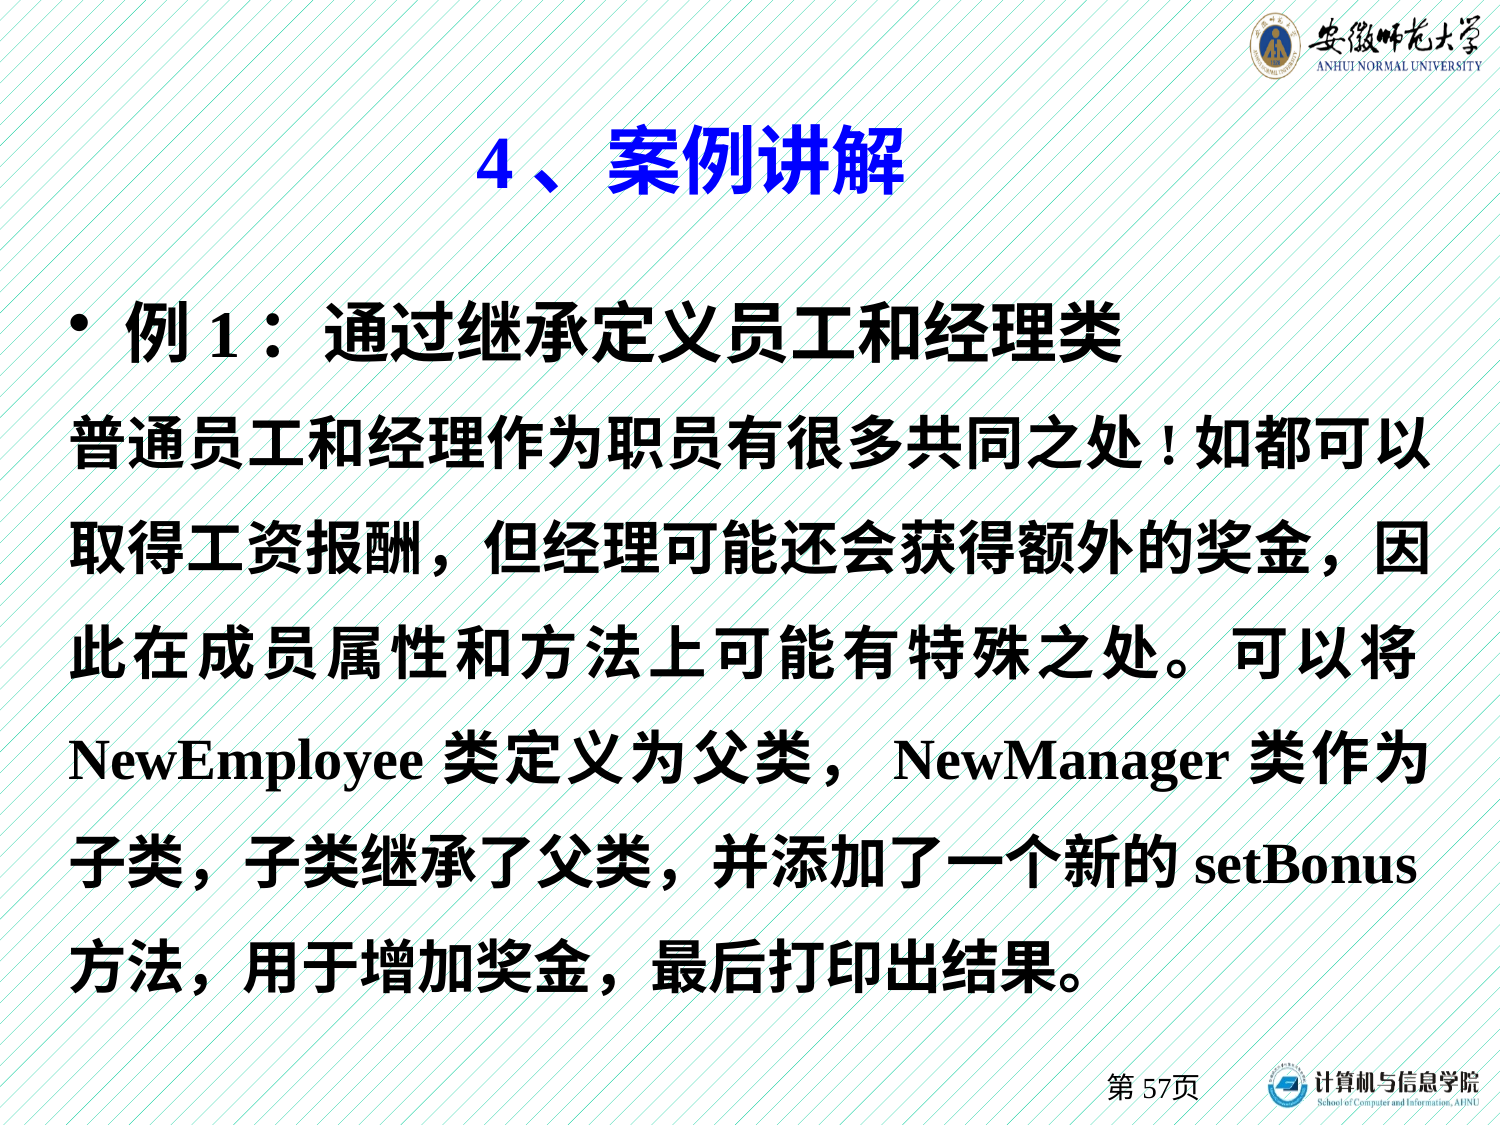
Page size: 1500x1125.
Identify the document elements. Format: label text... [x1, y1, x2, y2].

picture [1237, 2, 1500, 114]
title 4、案例讲解 [147, 101, 1236, 215]
slide_number 第57页 [903, 1061, 1217, 1118]
picture [1245, 1057, 1500, 1120]
list 例1：通过继承定义员工和经理类 普通员工和经理作为职员有很多共同之处!如都可以取得工资报酬，但经理可能还会获得额外的奖金，因此在成员属性和方法上可能有特殊之处。可以将NewEmployee类定义为父类，NewManager类作为子类，子类继承了父类，并添加了一个新的setBonus方法，用于增加奖金，最后打印出结果。 [53, 243, 1447, 985]
